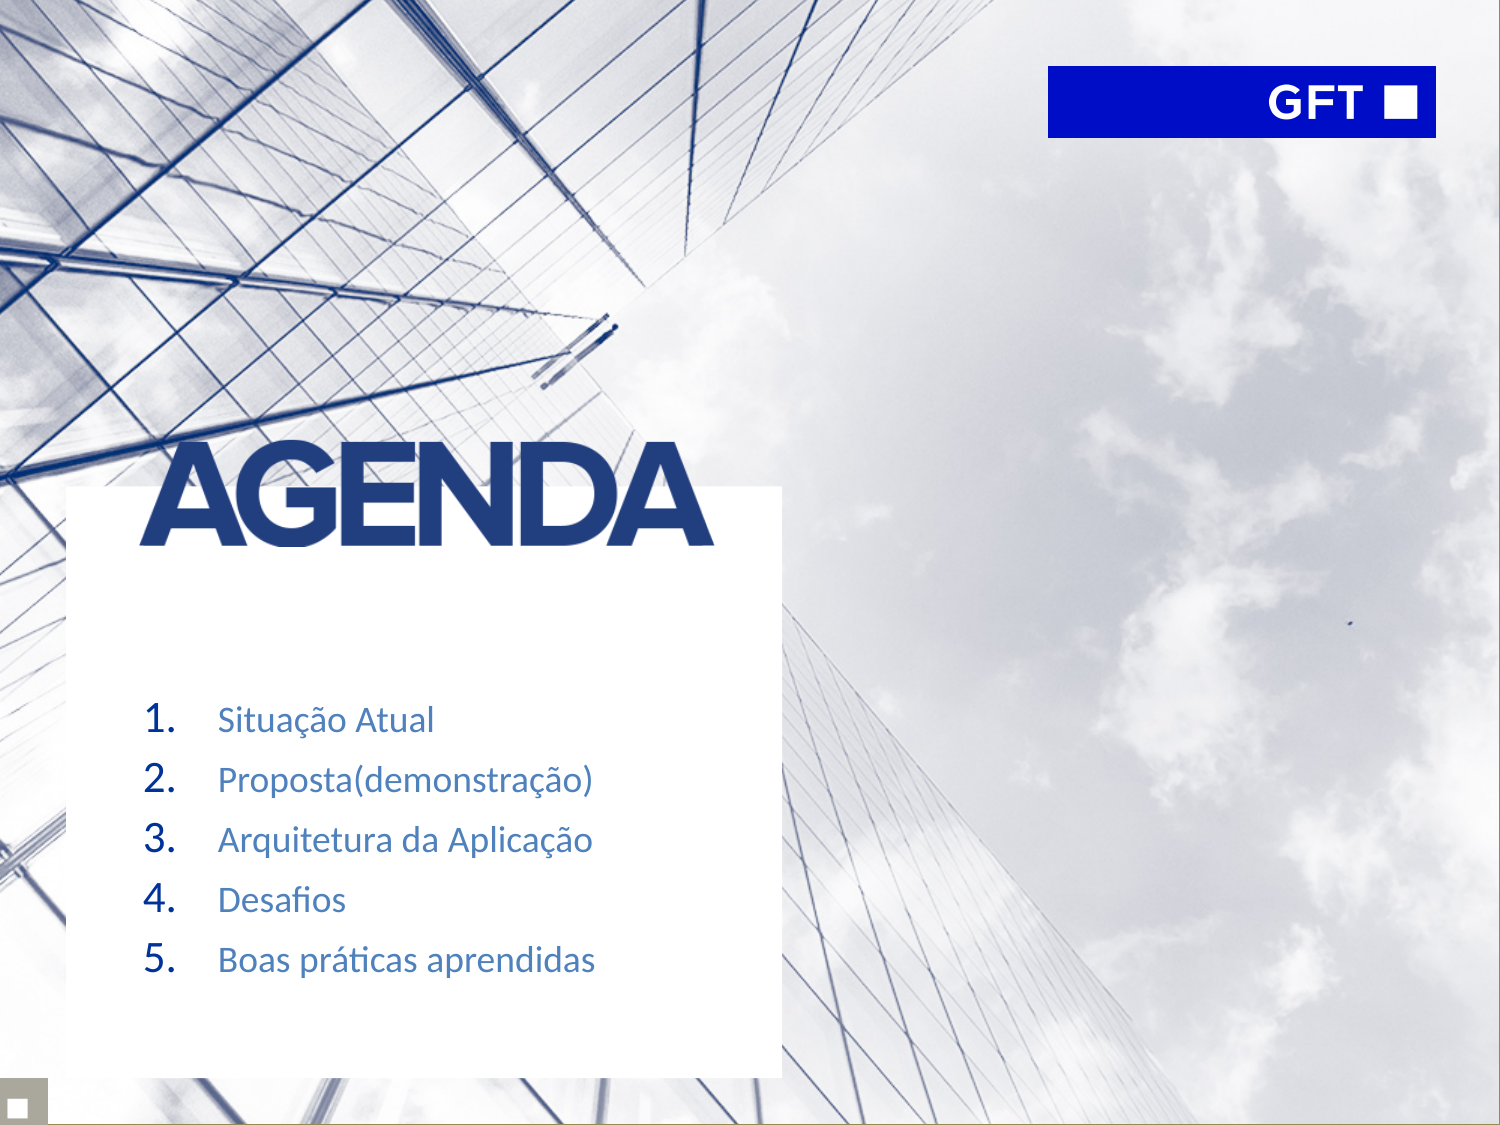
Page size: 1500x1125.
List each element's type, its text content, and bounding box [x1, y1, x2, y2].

list Situação Atual Proposta(demonstração) Arquitetura da Aplicação Desafios Boas práticas aprendidas [66, 486, 783, 1079]
picture [0, 0, 1499, 1124]
